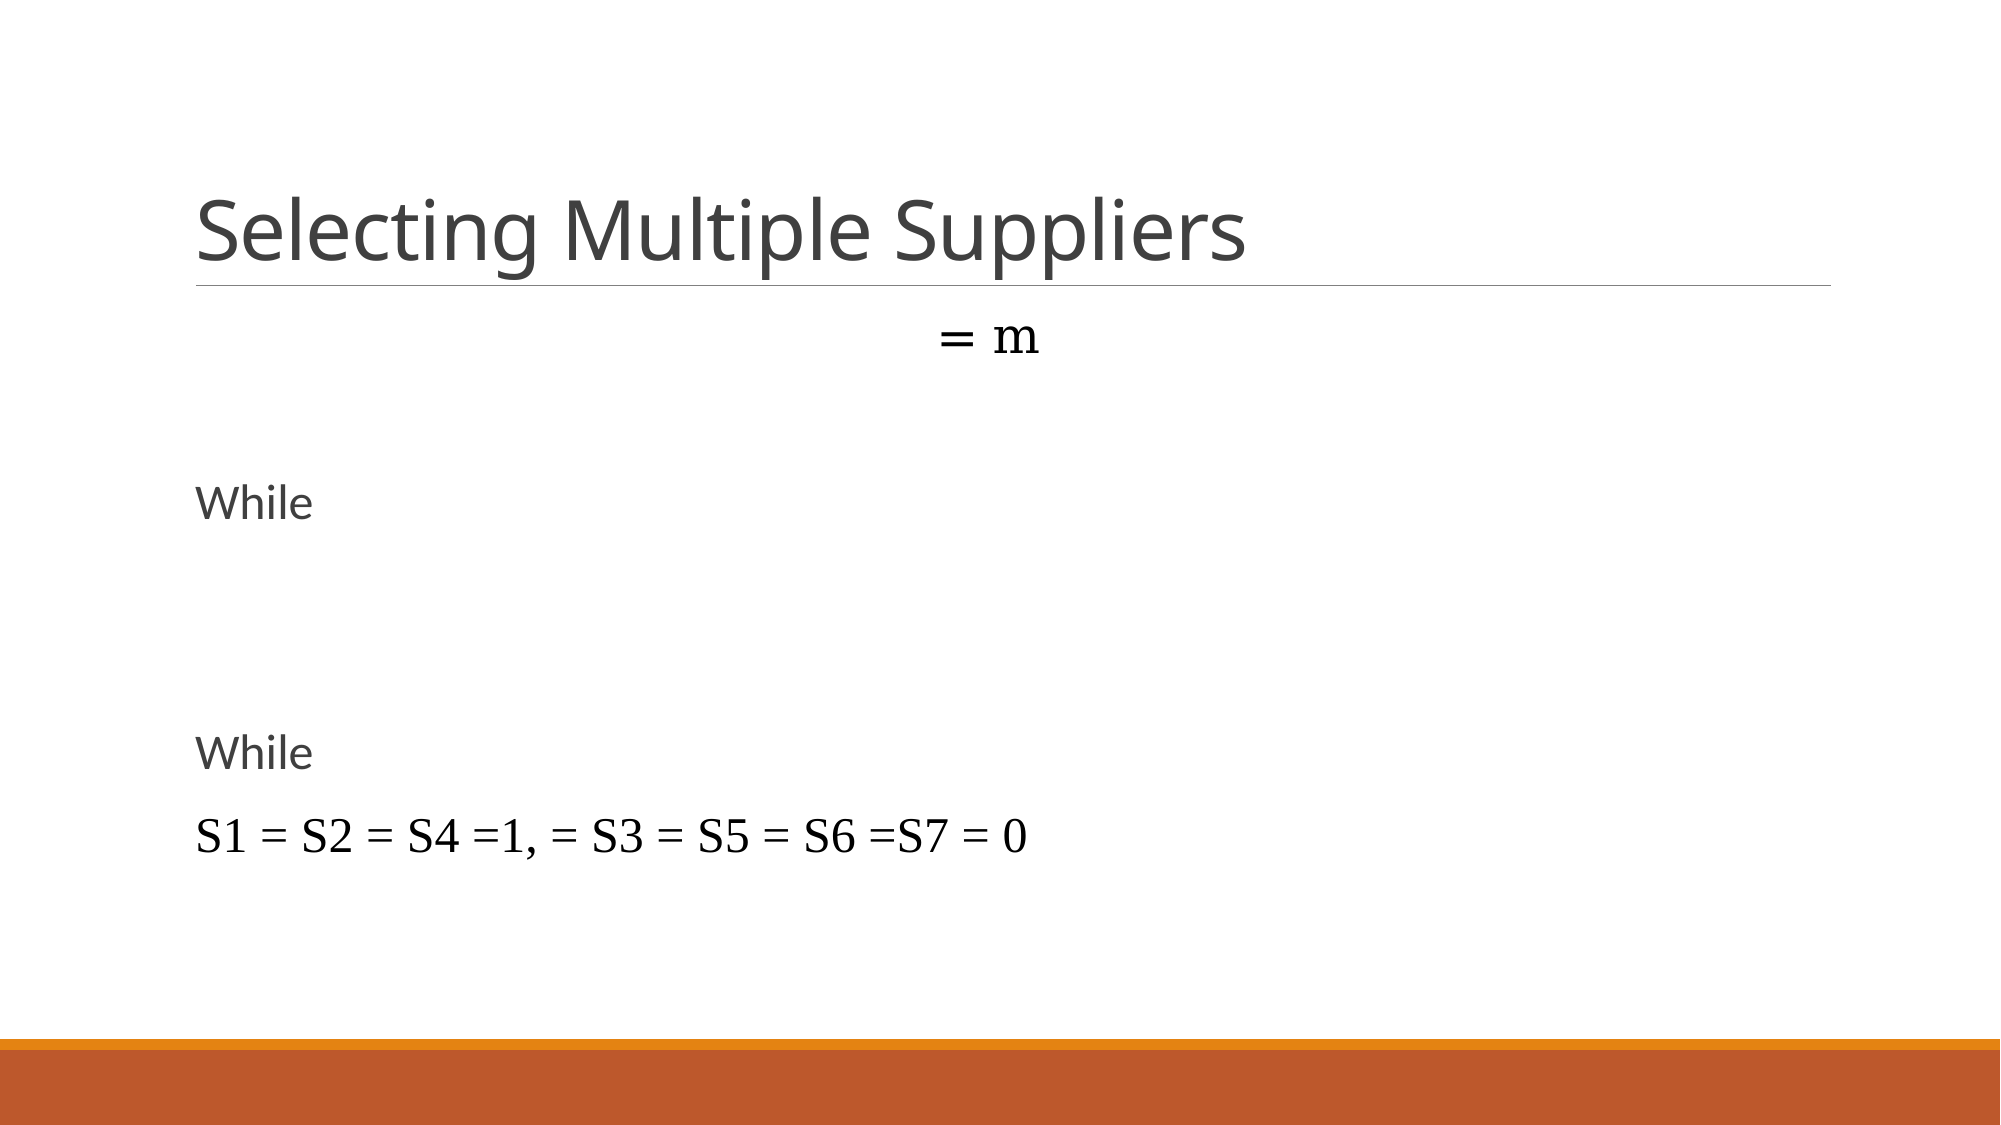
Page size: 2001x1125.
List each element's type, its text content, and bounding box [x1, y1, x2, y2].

title Selecting Multiple Suppliers [180, 47, 1830, 285]
